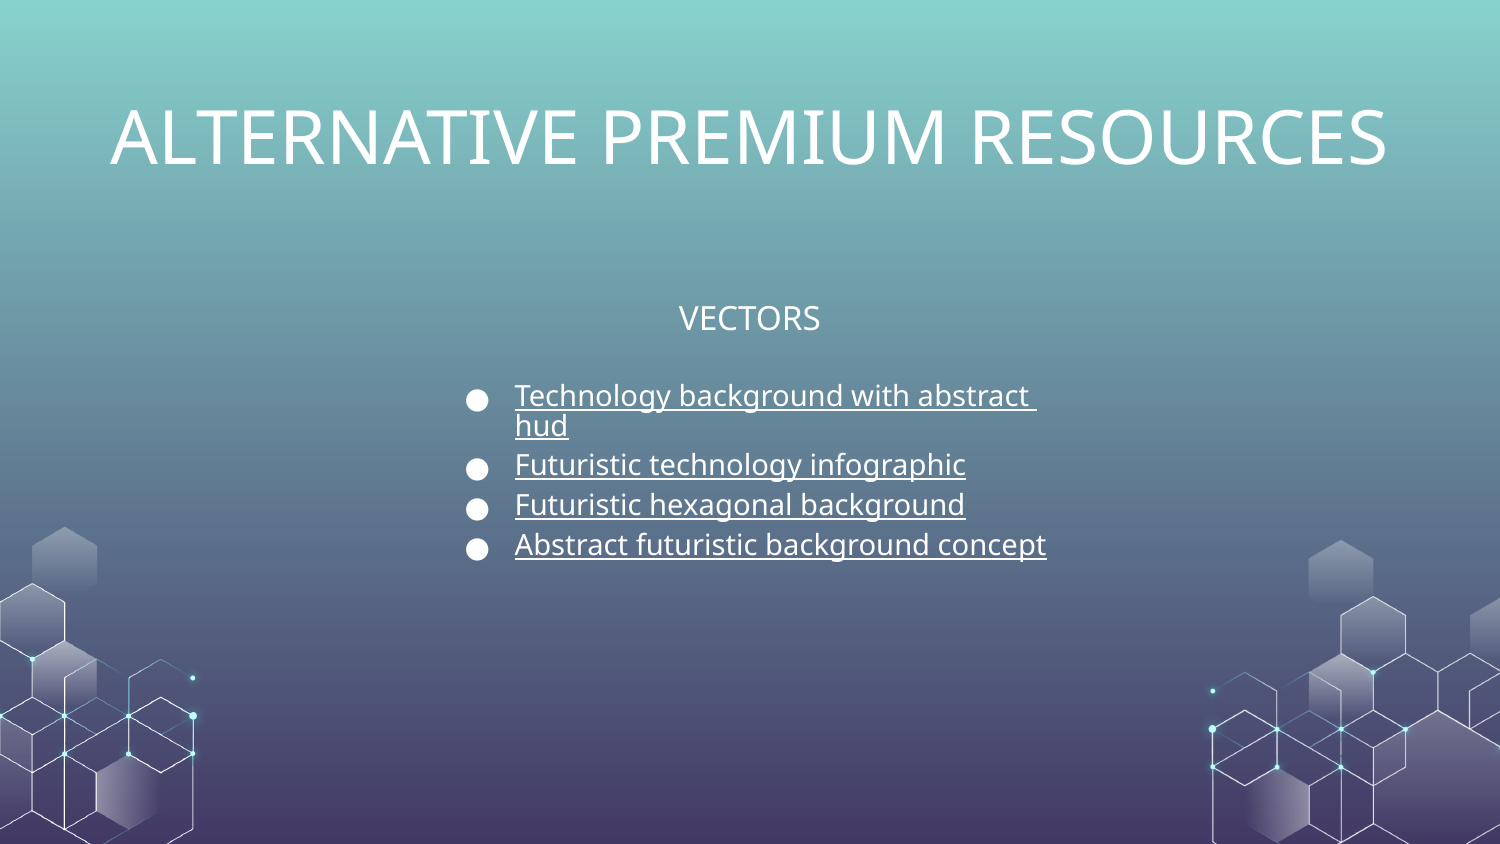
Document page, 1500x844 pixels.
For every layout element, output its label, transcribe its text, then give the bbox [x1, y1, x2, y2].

subtitle Technology background with abstract hud Futuristic technology infographic Futuristic hexagonal background Abstract futuristic background concept [424, 362, 1076, 666]
picture [1190, 540, 1500, 844]
picture [0, 526, 216, 844]
title VECTORS [528, 295, 972, 339]
title ALTERNATIVE PREMIUM RESOURCES [88, 74, 1412, 185]
